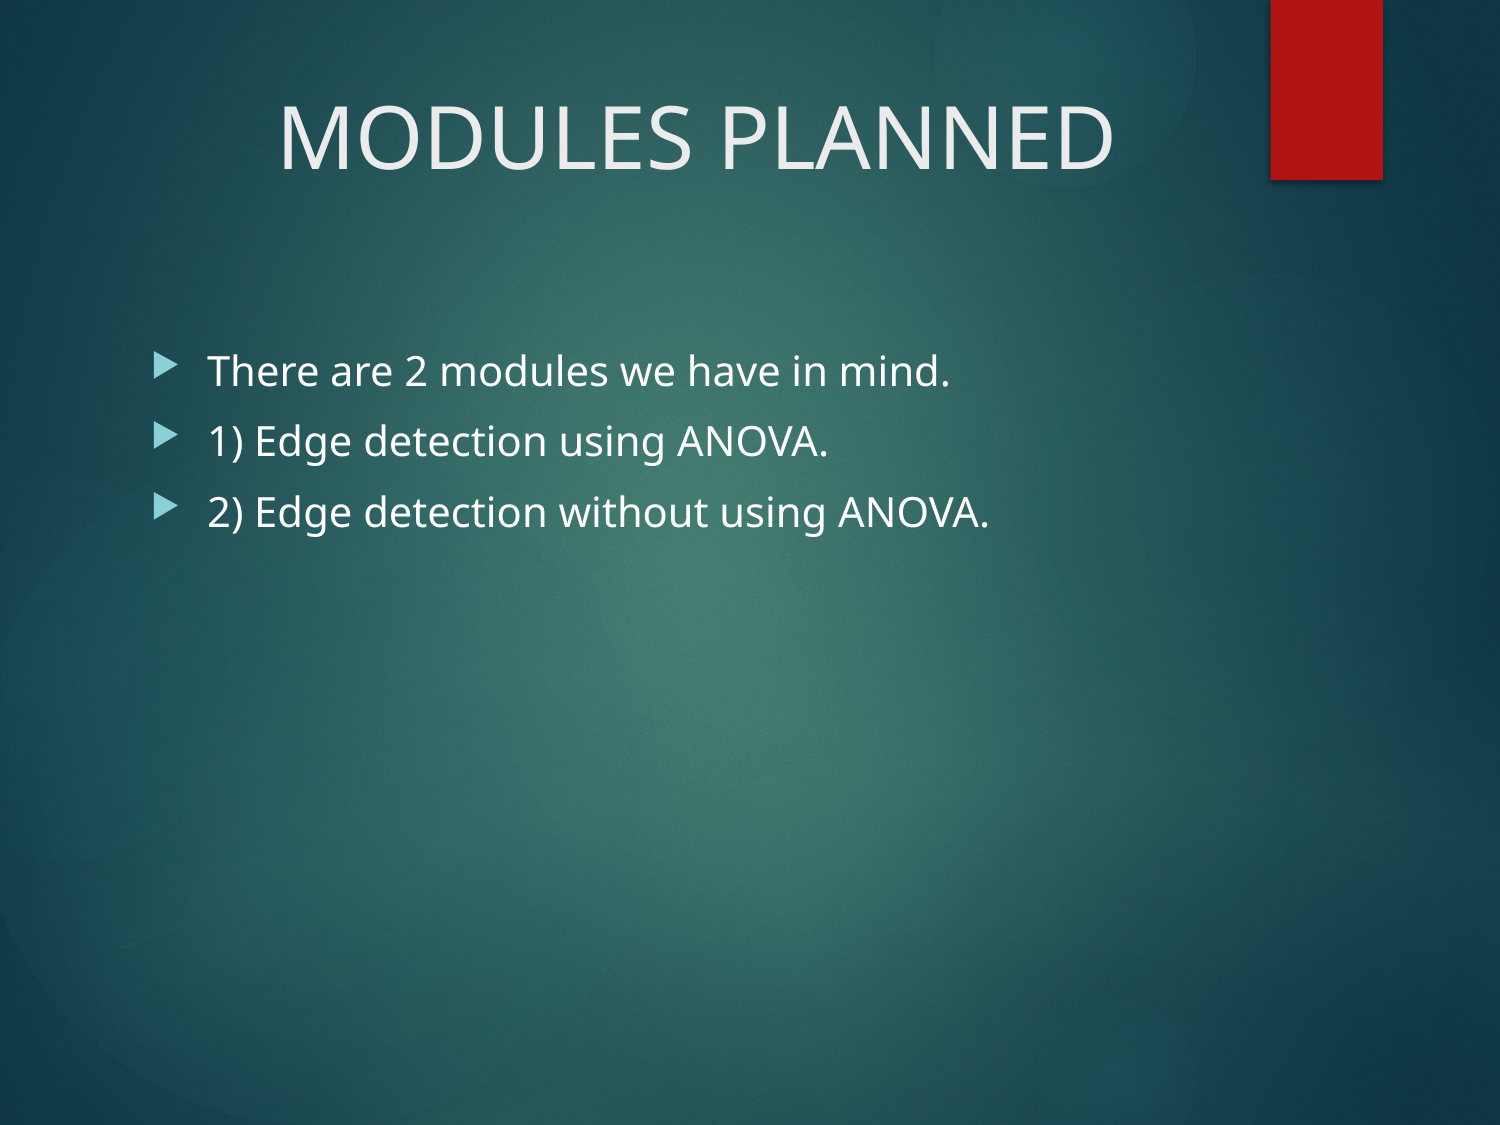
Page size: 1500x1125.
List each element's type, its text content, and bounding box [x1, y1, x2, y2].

title MODULES PLANNED [79, 74, 1237, 304]
list There are 2 modules we have in mind. 1) Edge detection using ANOVA. 2) Edge detection without using ANOVA. [135, 336, 1237, 1025]
